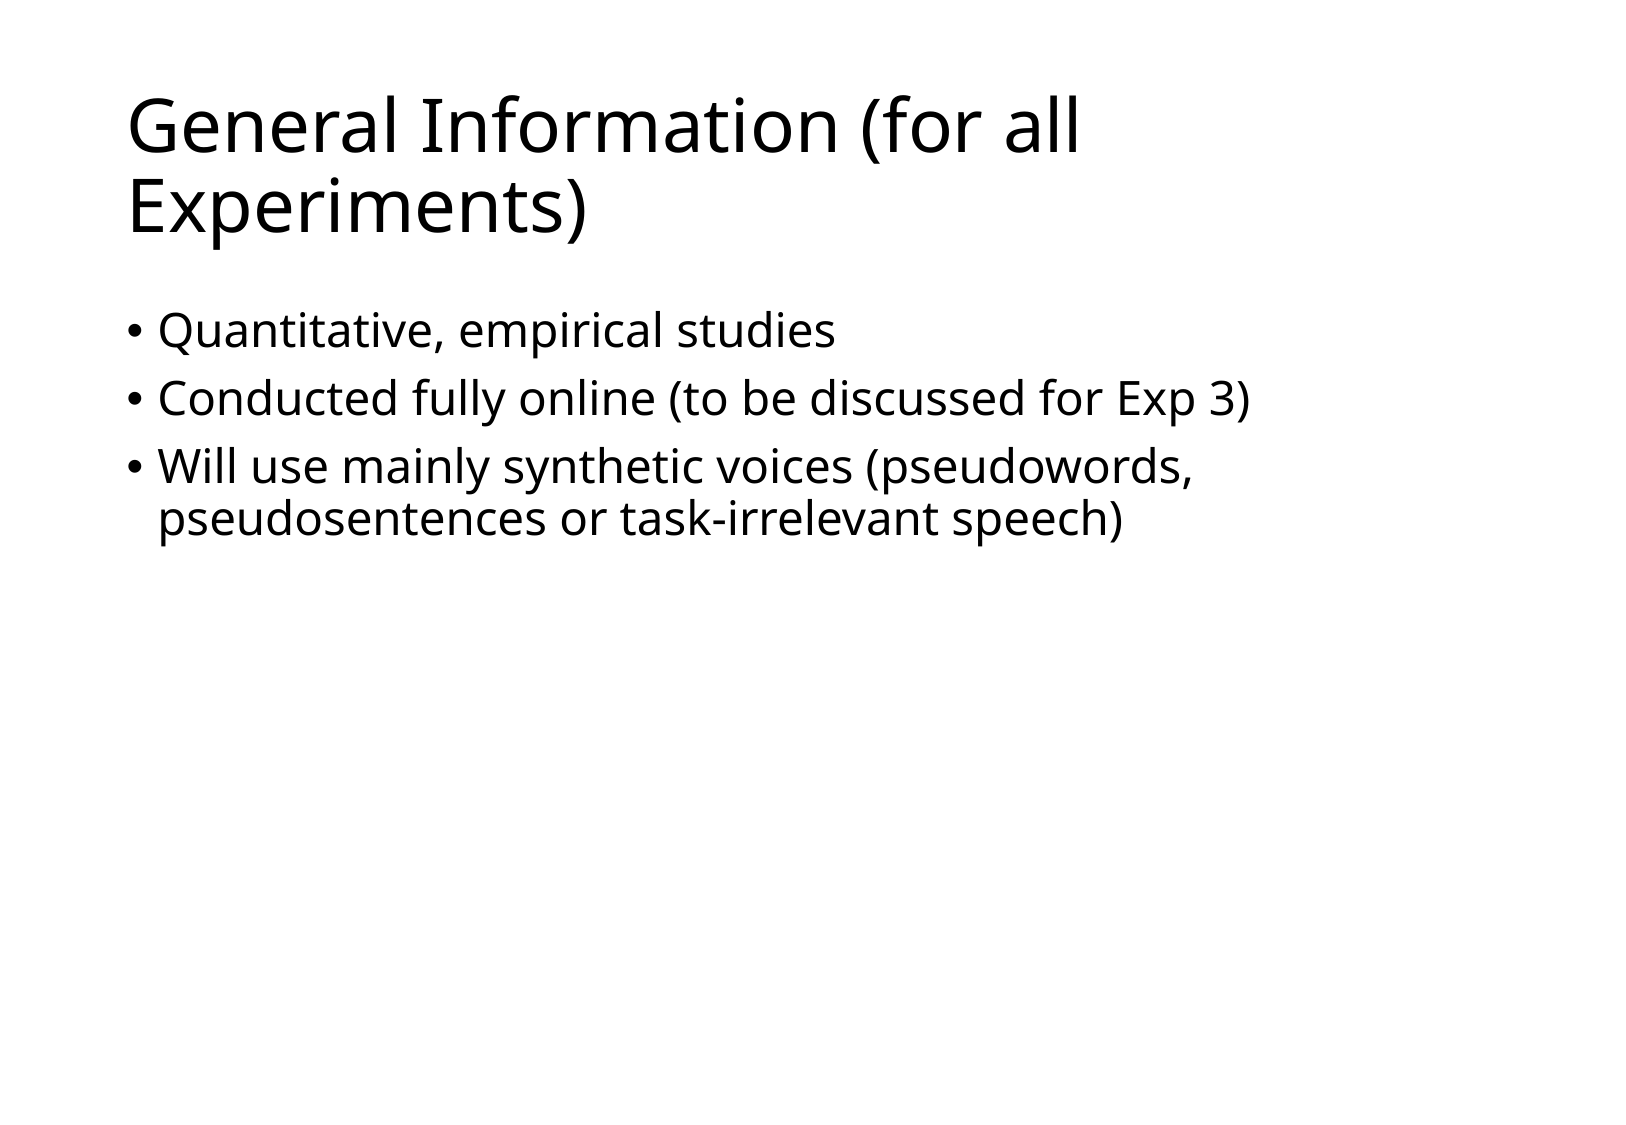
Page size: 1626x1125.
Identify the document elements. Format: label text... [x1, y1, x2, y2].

list Quantitative, empirical studies Conducted fully online (to be discussed for Exp 3) Will use mainly synthetic voices (pseudowords, pseudosentences or task-irrelevant speech) [111, 299, 1514, 1014]
title General Information (for all Experiments) [111, 59, 1514, 278]
